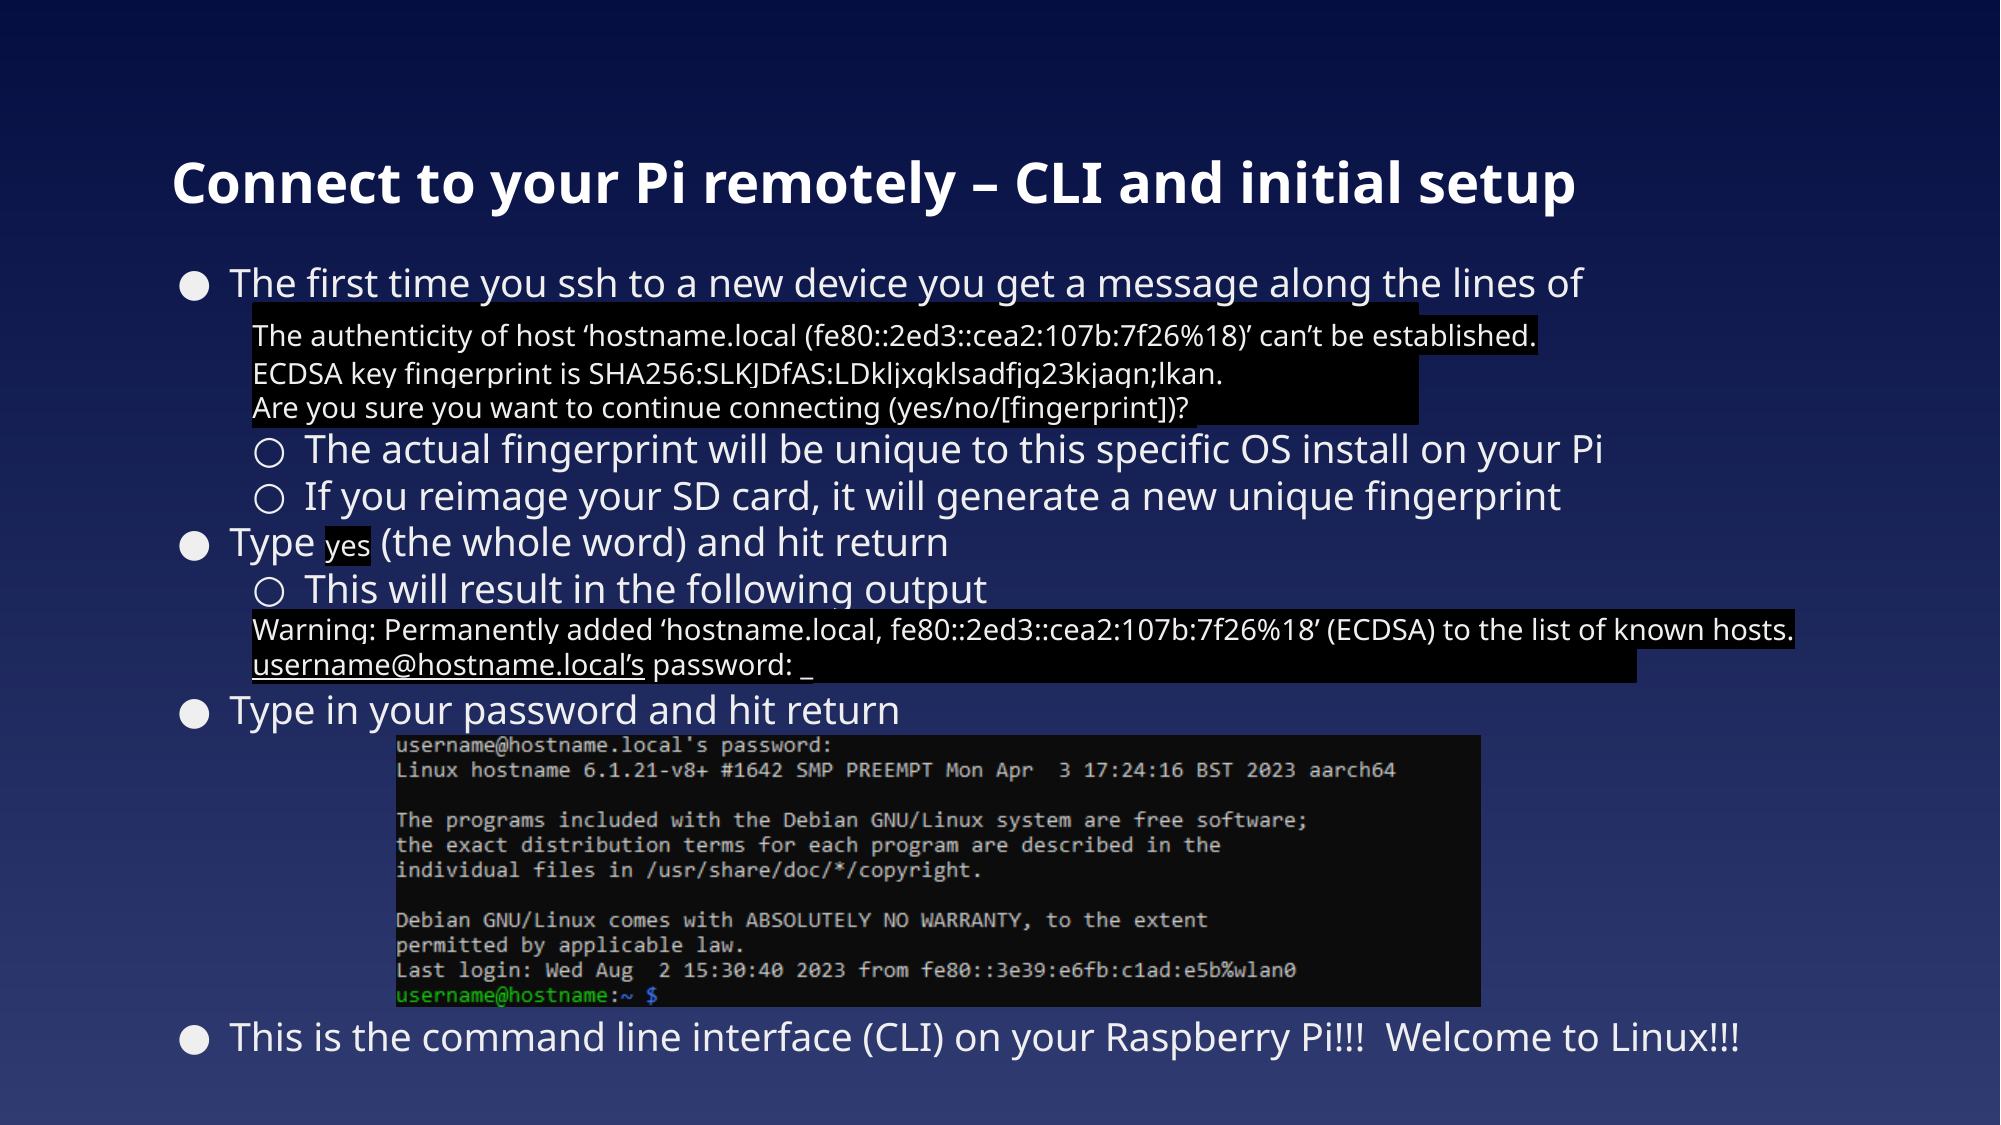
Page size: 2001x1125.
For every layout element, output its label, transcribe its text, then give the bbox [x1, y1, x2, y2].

list The first time you ssh to a new device you get a message along the lines of The authenticity of host ‘hostname.local (fe80::2ed3::cea2:107b:7f26%18)’ can’t be established. ECDSA key fingerprint is SHA256:SLKJDfAS:LDkljxgklsadfjg23kjagn;lkan. Are you sure you want to continue connecting (yes/no/[fingerprint])? The actual fingerprint will be unique to this specific OS install on your Pi If you reimage your SD card, it will generate a new unique fingerprint Type yes (the whole word) and hit return This will result in the following output Warning: Permanently added ‘hostname.local, fe80::2ed3::cea2:107b:7f26%18’ (ECDSA) to the list of known hosts. username@hostname.local’s password: _ Type in your password and hit return This is the command line interface (CLI) on your Raspberry Pi!!! Welcome to Linux!!! [139, 243, 1828, 1028]
picture [395, 734, 1482, 1008]
title Connect to your Pi remotely – CLI and initial setup [156, 118, 1844, 244]
